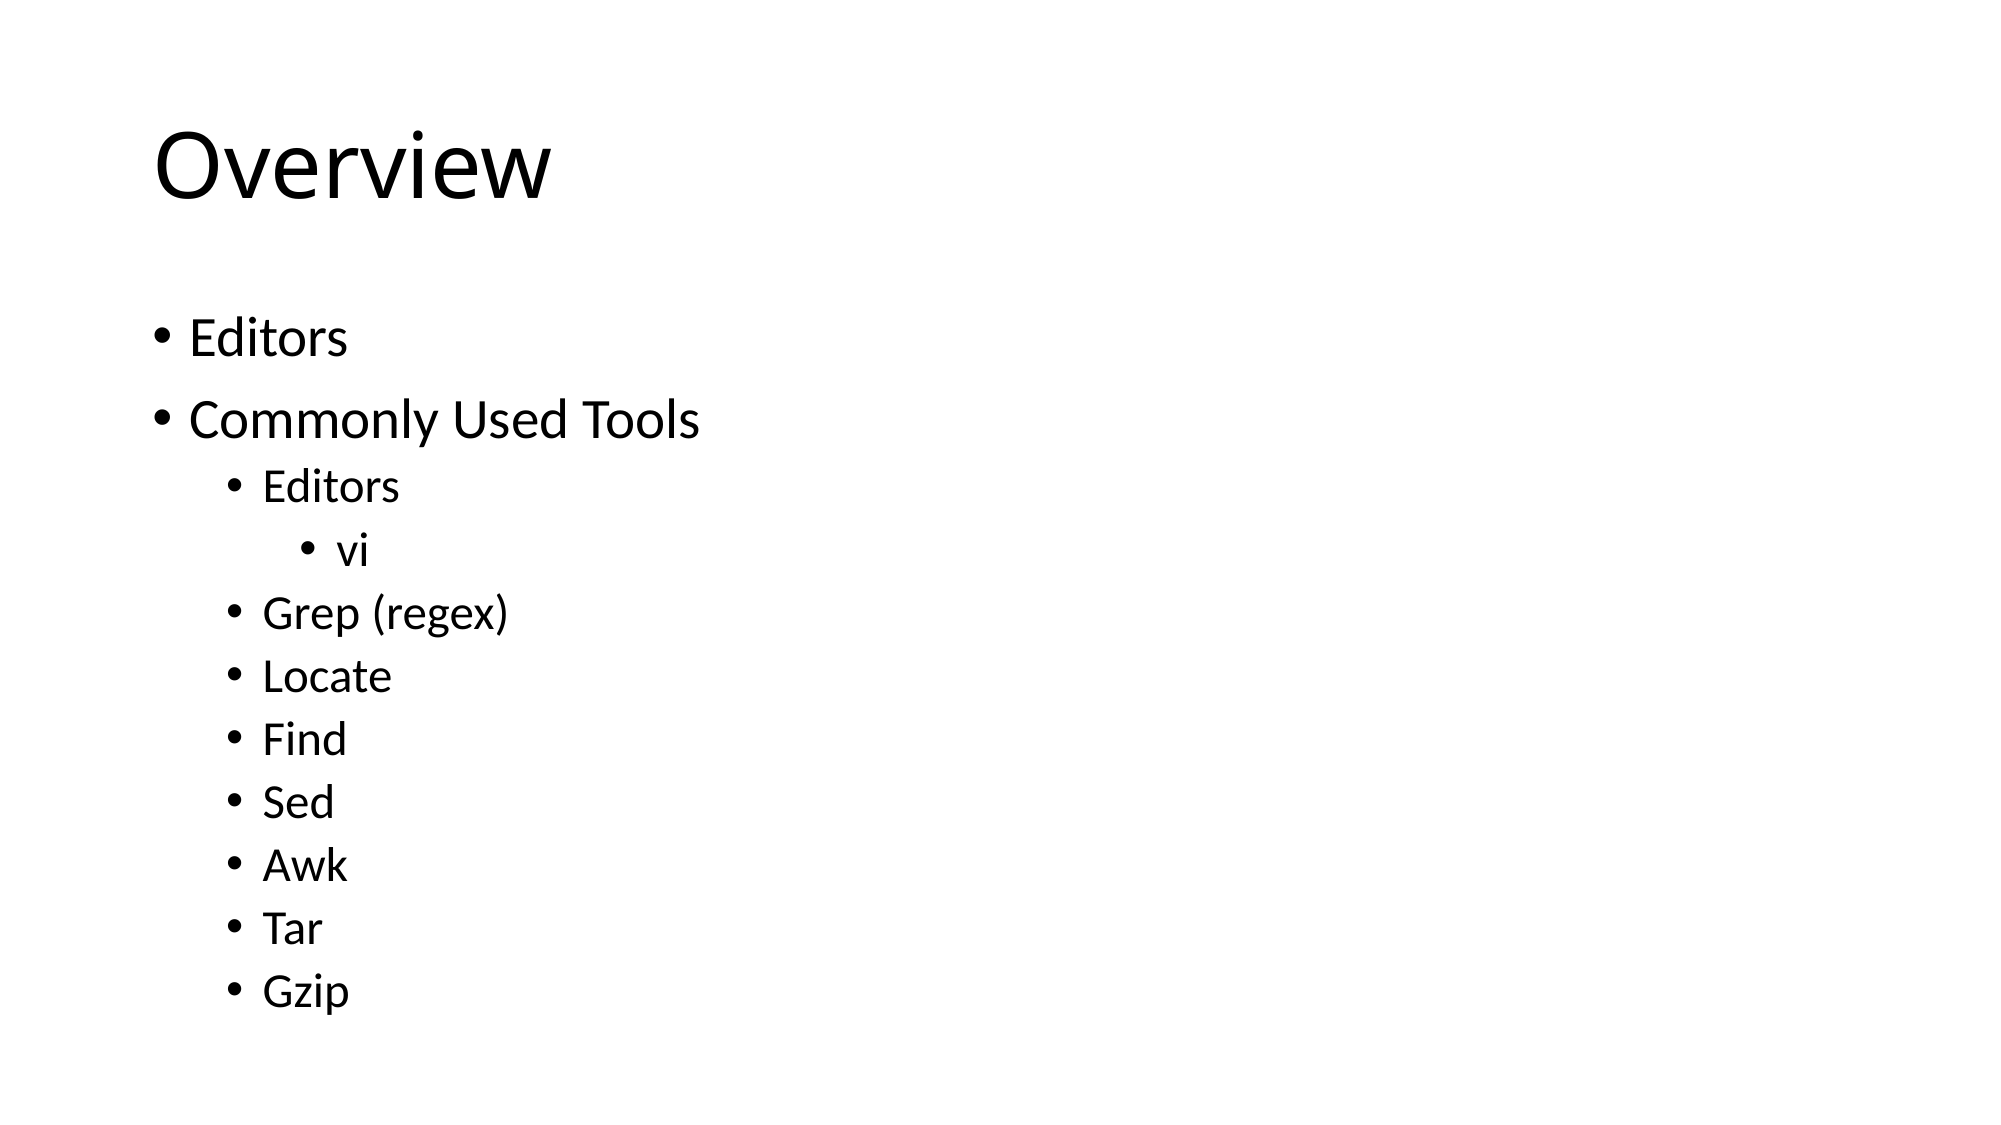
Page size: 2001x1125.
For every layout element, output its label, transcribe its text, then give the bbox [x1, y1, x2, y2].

list Editors Commonly Used Tools Editors vi Grep (regex) Locate Find Sed Awk Tar Gzip [137, 299, 1863, 1029]
title Overview [137, 59, 1863, 278]
